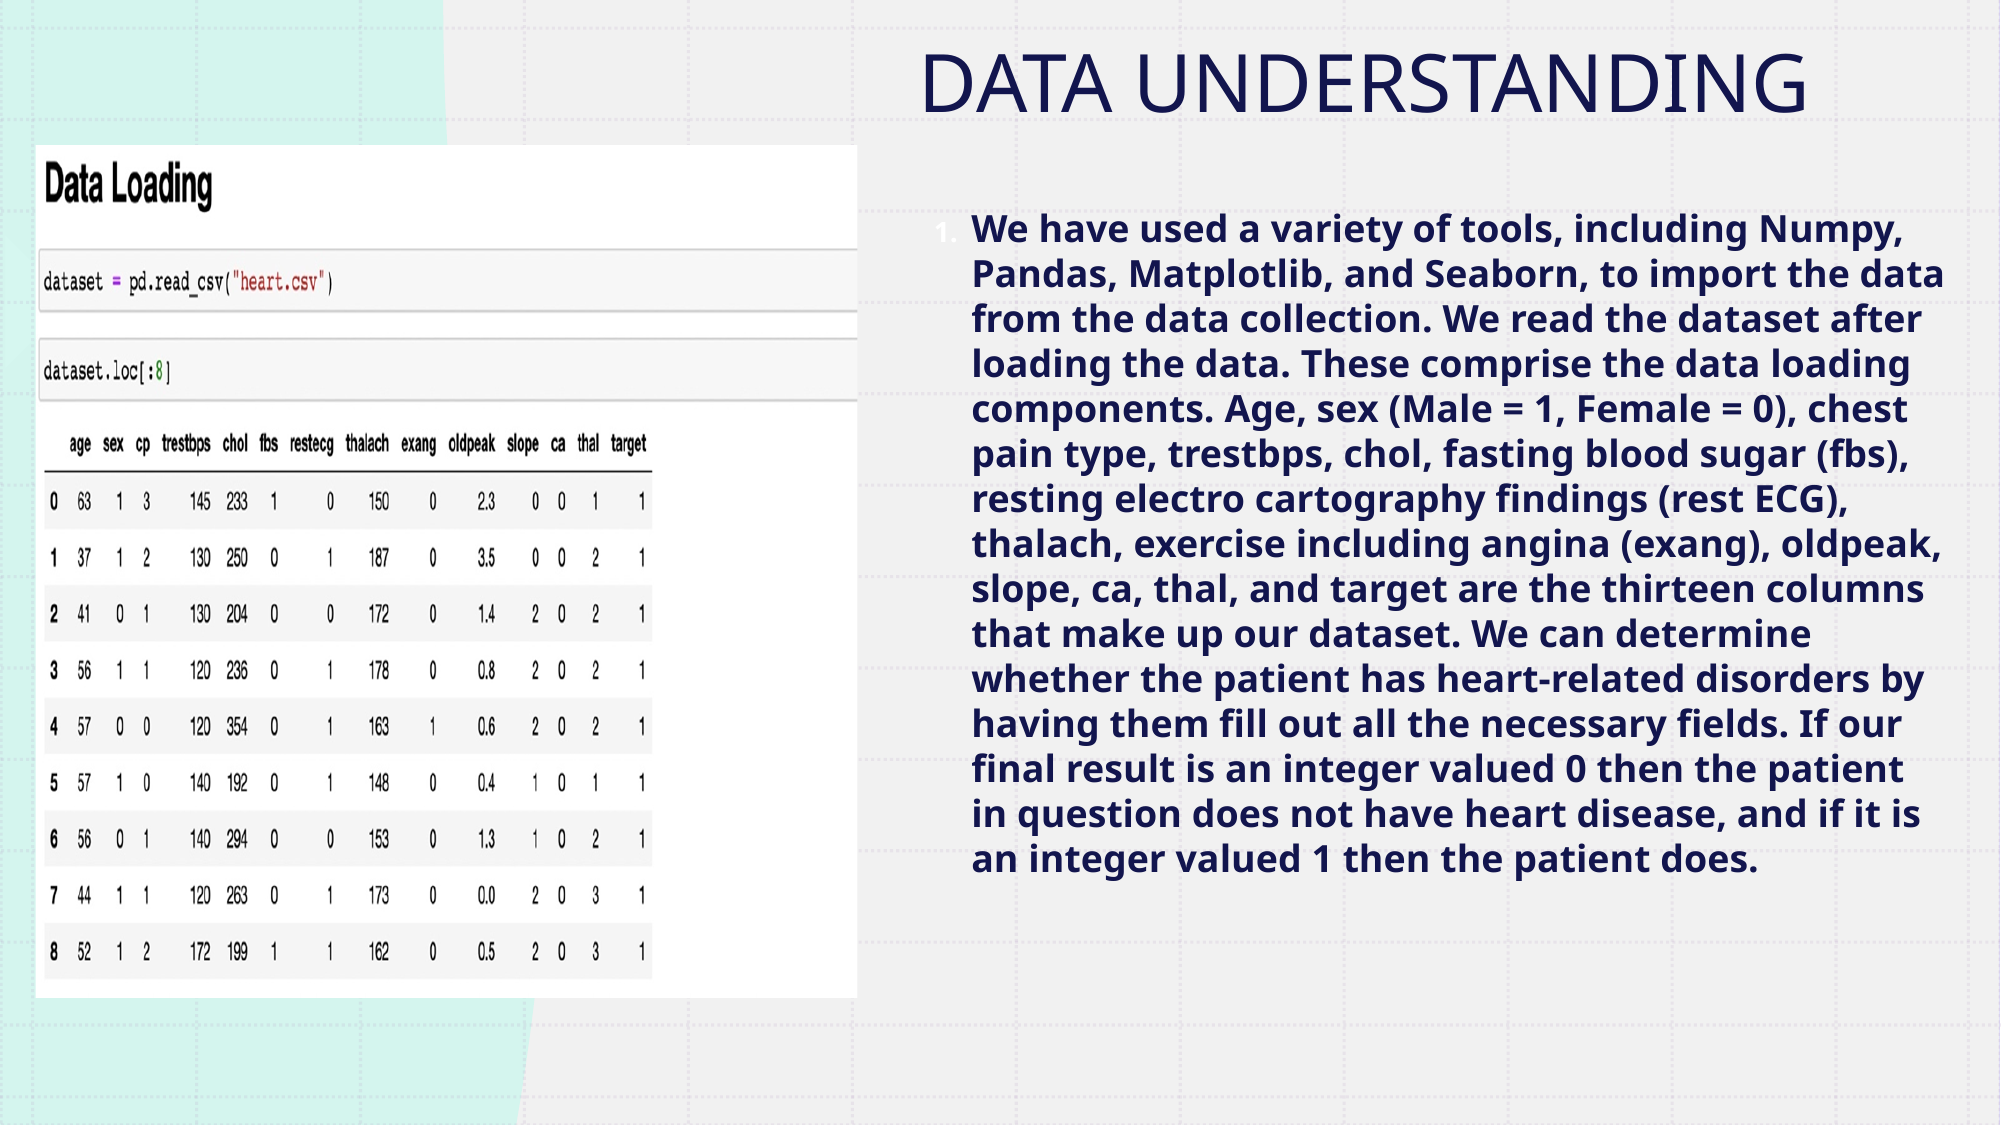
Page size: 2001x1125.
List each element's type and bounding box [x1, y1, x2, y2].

picture [35, 145, 858, 998]
text_box [0, 0, 2000, 1125]
